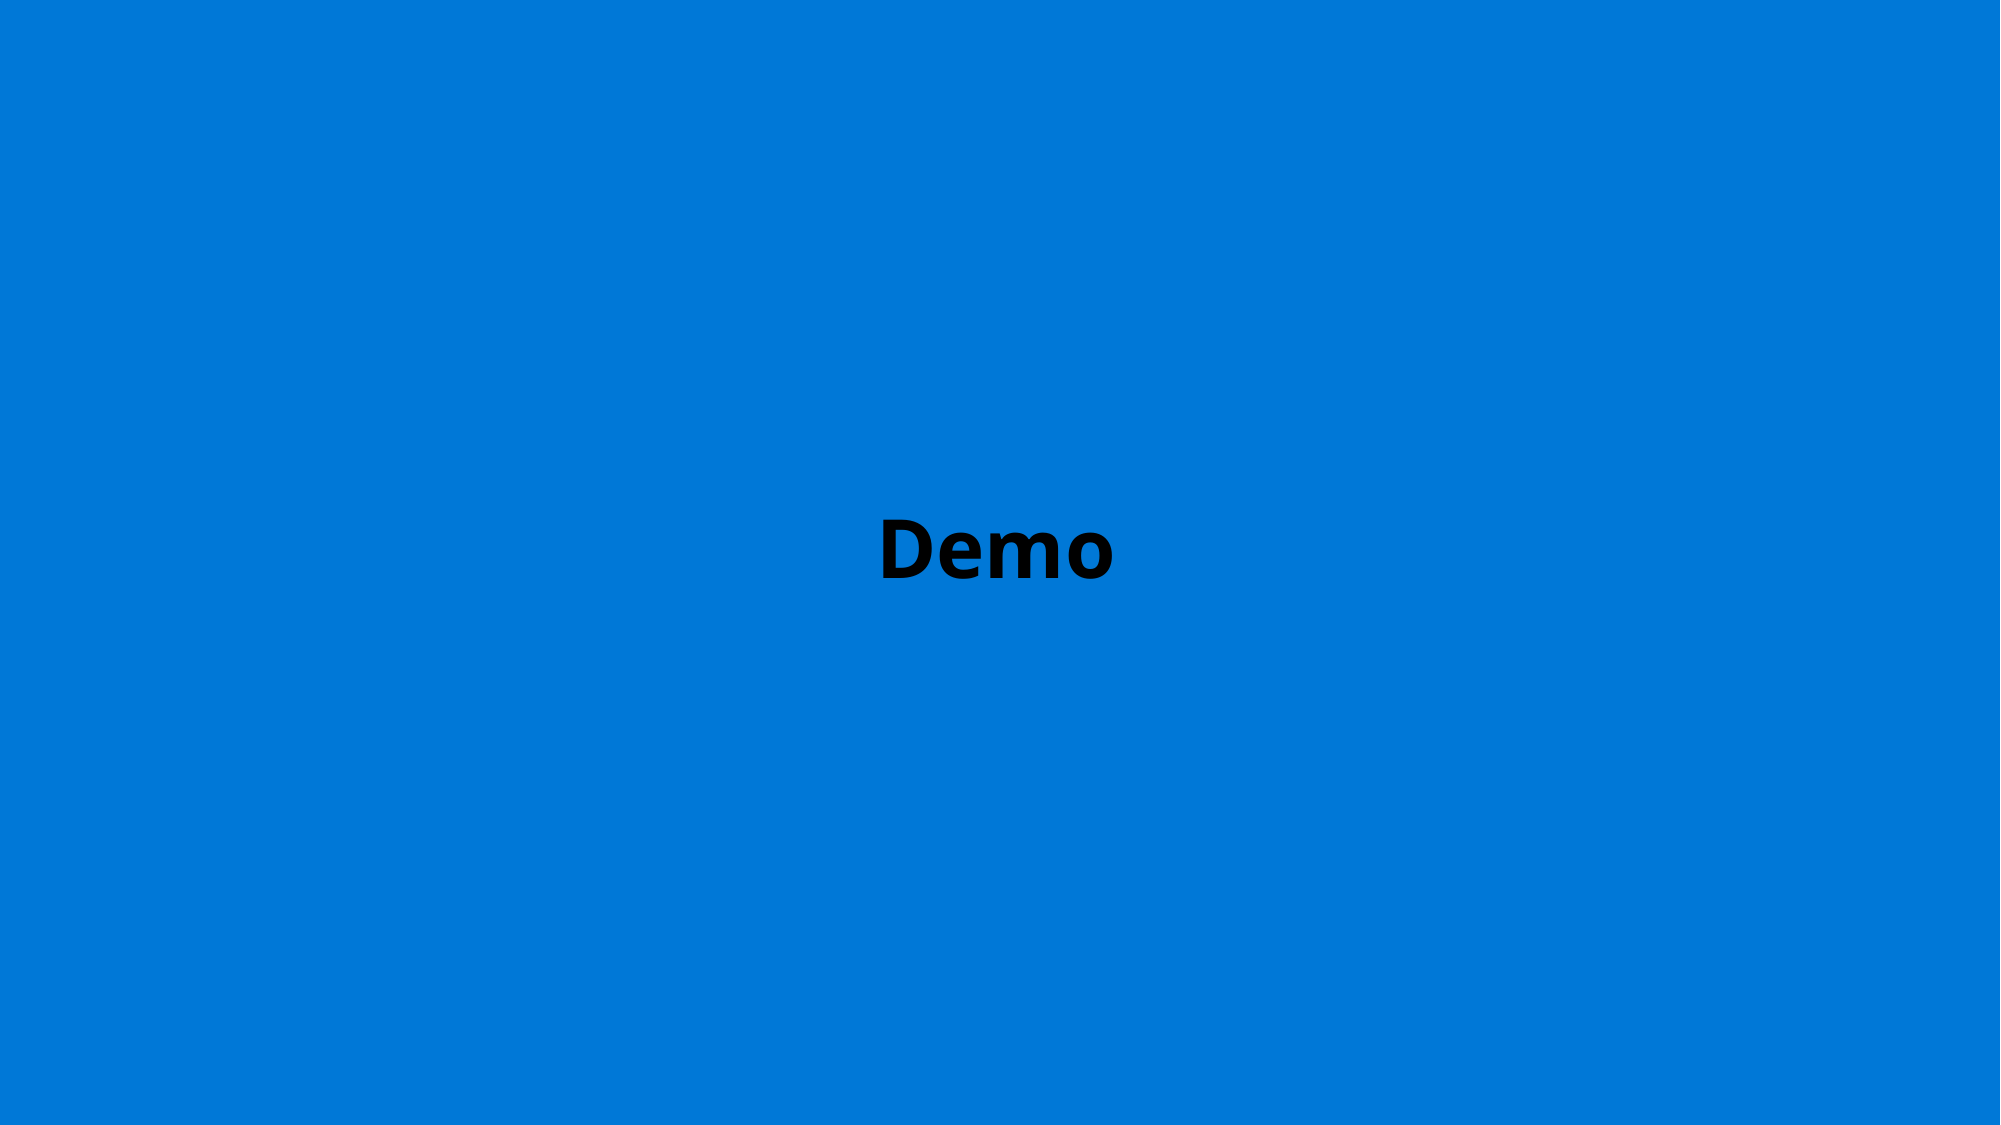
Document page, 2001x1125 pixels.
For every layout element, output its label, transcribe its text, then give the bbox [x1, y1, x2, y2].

list Demo [664, 492, 1327, 613]
